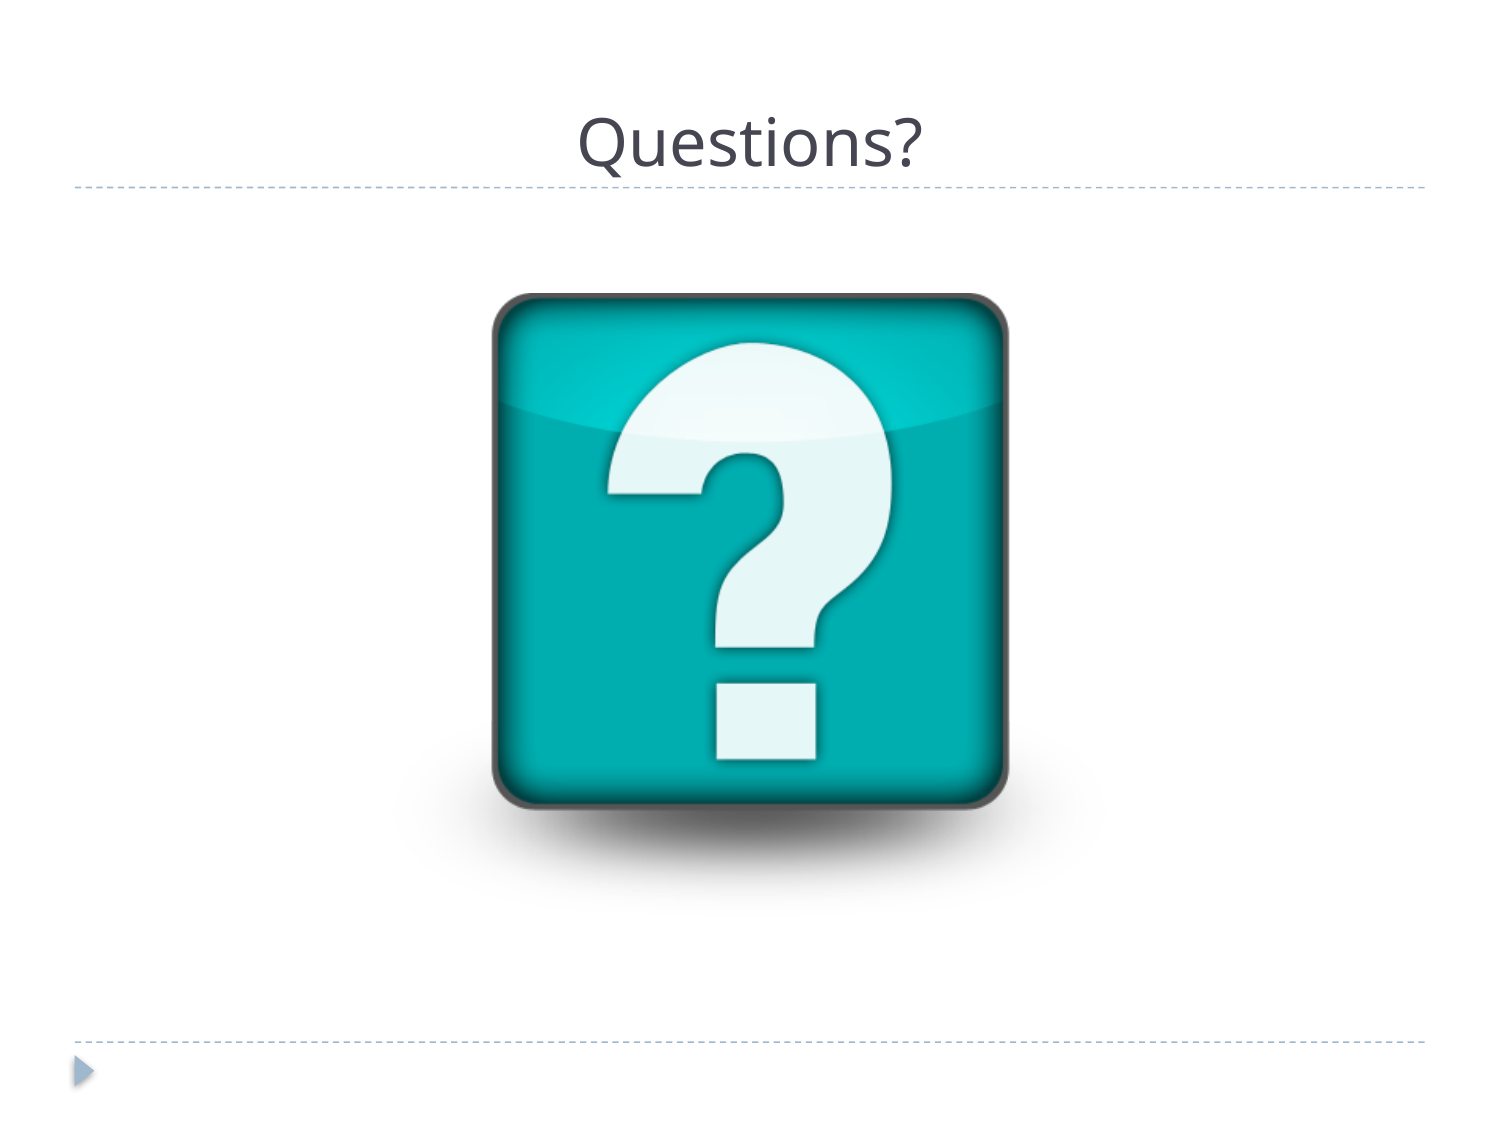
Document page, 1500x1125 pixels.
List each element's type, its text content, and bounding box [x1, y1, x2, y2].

title Questions? [75, 24, 1425, 188]
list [391, 292, 1108, 917]
